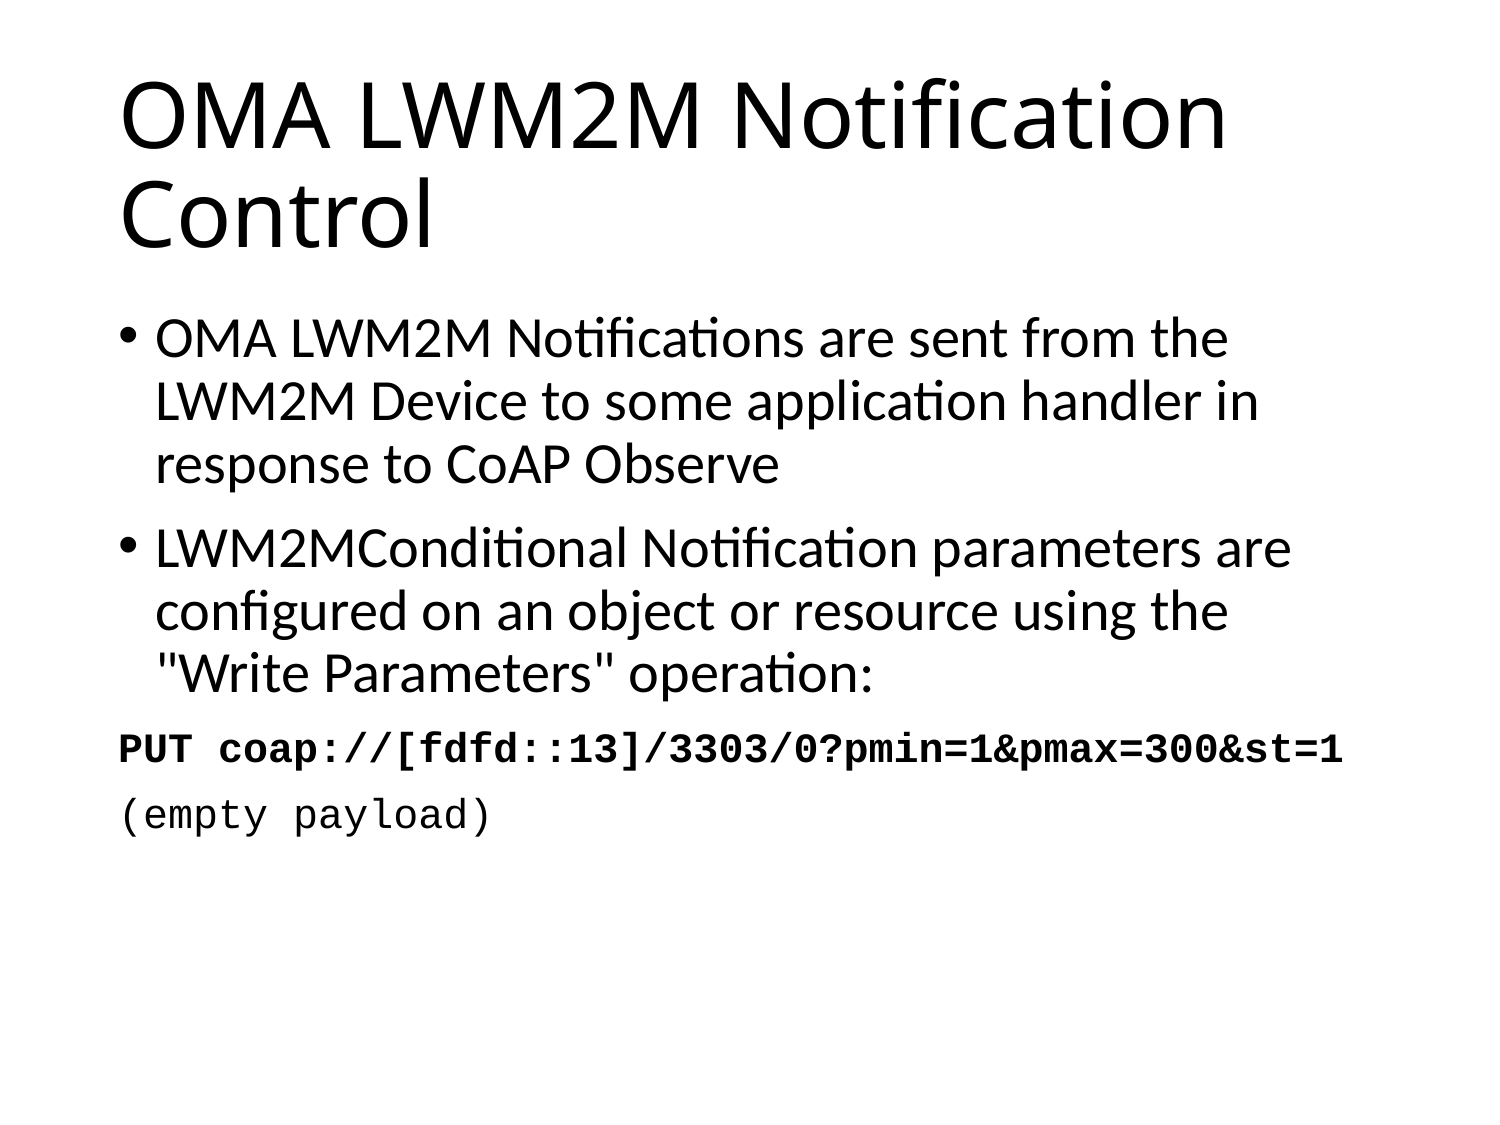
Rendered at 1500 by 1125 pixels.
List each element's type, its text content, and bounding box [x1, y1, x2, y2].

title OMA LWM2M Notification Control [103, 59, 1397, 278]
list OMA LWM2M Notifications are sent from the LWM2M Device to some application handler in response to CoAP Observe LWM2MConditional Notification parameters are configured on an object or resource using the "Write Parameters" operation: PUT coap://[fdfd::13]/3303/0?pmin=1&pmax=300&st=1 (empty payload) [103, 299, 1397, 1014]
